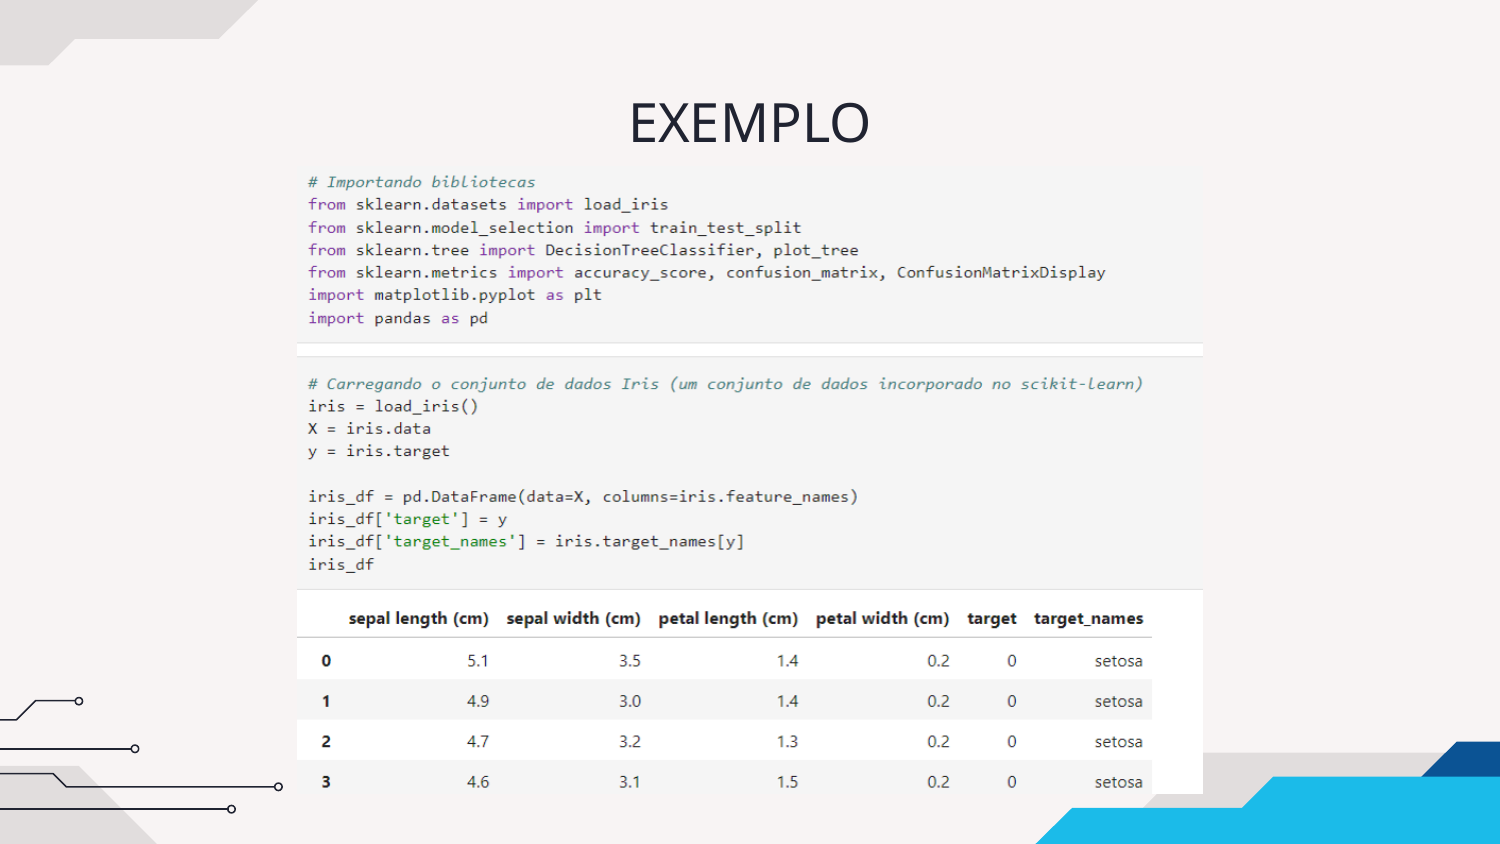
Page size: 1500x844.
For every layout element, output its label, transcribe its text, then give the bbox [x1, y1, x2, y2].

title EXEMPLO [118, 72, 1382, 167]
picture [297, 166, 1203, 794]
